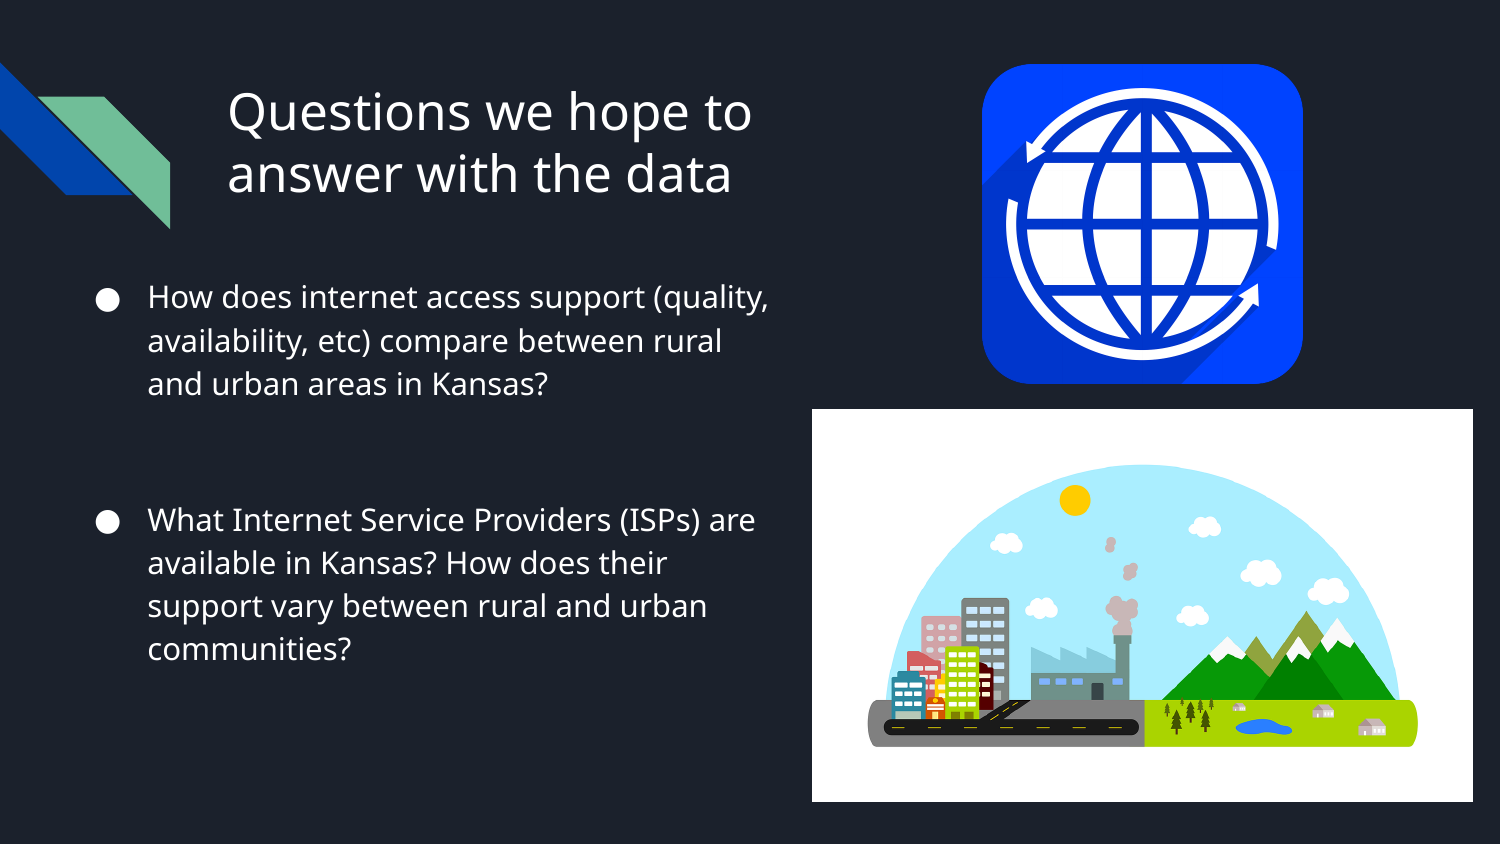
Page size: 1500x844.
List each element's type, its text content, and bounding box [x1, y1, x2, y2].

list How does internet access support (quality, availability, etc) compare between rural and urban areas in Kansas? What Internet Service Providers (ISPs) are available in Kansas? How does their support vary between rural and urban communities? [57, 257, 791, 735]
picture [982, 64, 1303, 385]
picture [812, 409, 1473, 802]
title Questions we hope to answer with the data [212, 64, 829, 215]
